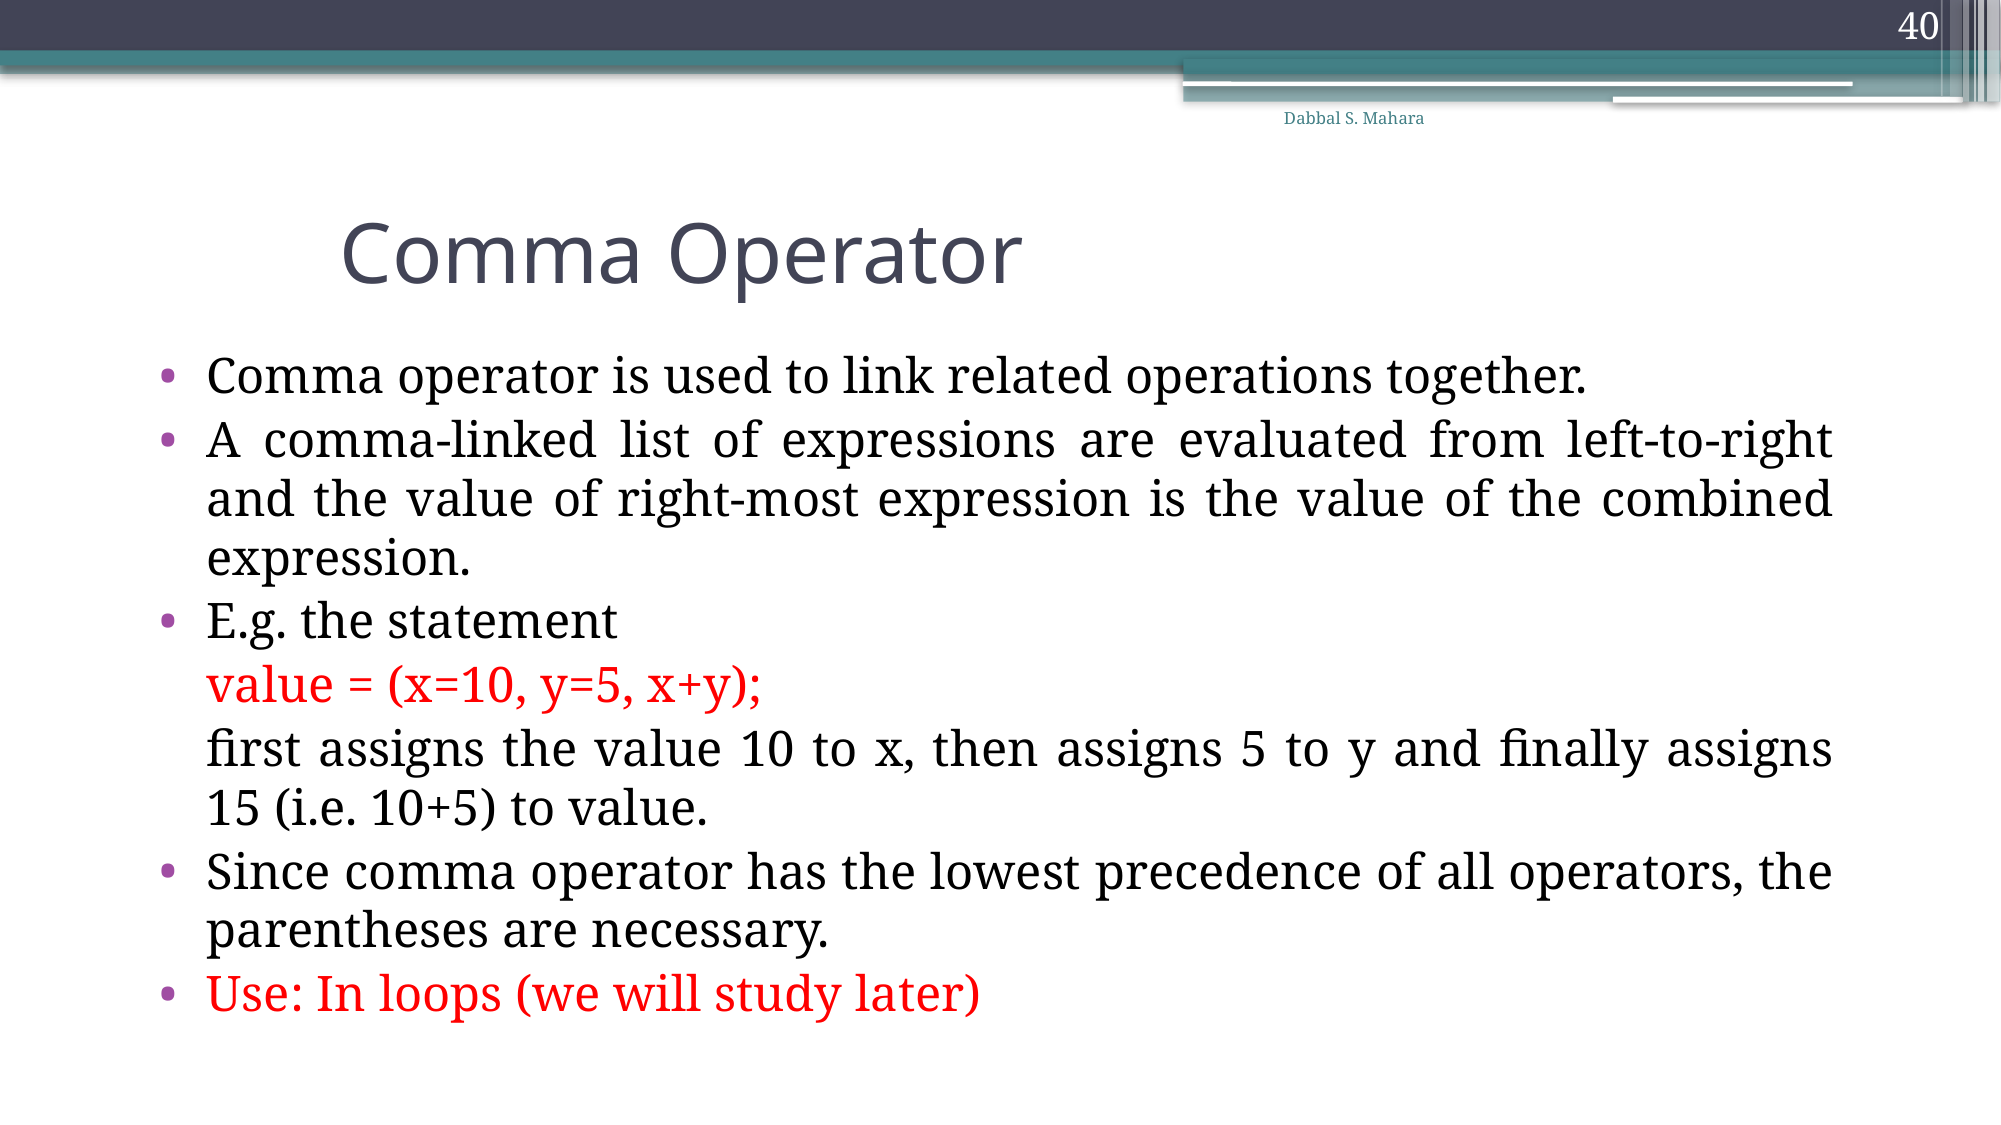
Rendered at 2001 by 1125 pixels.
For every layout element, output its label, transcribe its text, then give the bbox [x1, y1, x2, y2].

list Comma operator is used to link related operations together. A comma-linked list of expressions are evaluated from left-to-right and the value of right-most expression is the value of the combined expression. E.g. the statement value = (x=10, y=5, x+y); first assigns the value 10 to x, then assigns 5 to y and finally assigns 15 (i.e. 10+5) to value. Since comma operator has the lowest precedence of all operators, the parentheses are necessary. Use: In loops (we will study later) [137, 337, 1850, 1100]
slide_number 40 [1788, 0, 1955, 61]
footer Dabbal S. Mahara [1149, 100, 1440, 176]
title Comma Operator [324, 162, 1675, 337]
